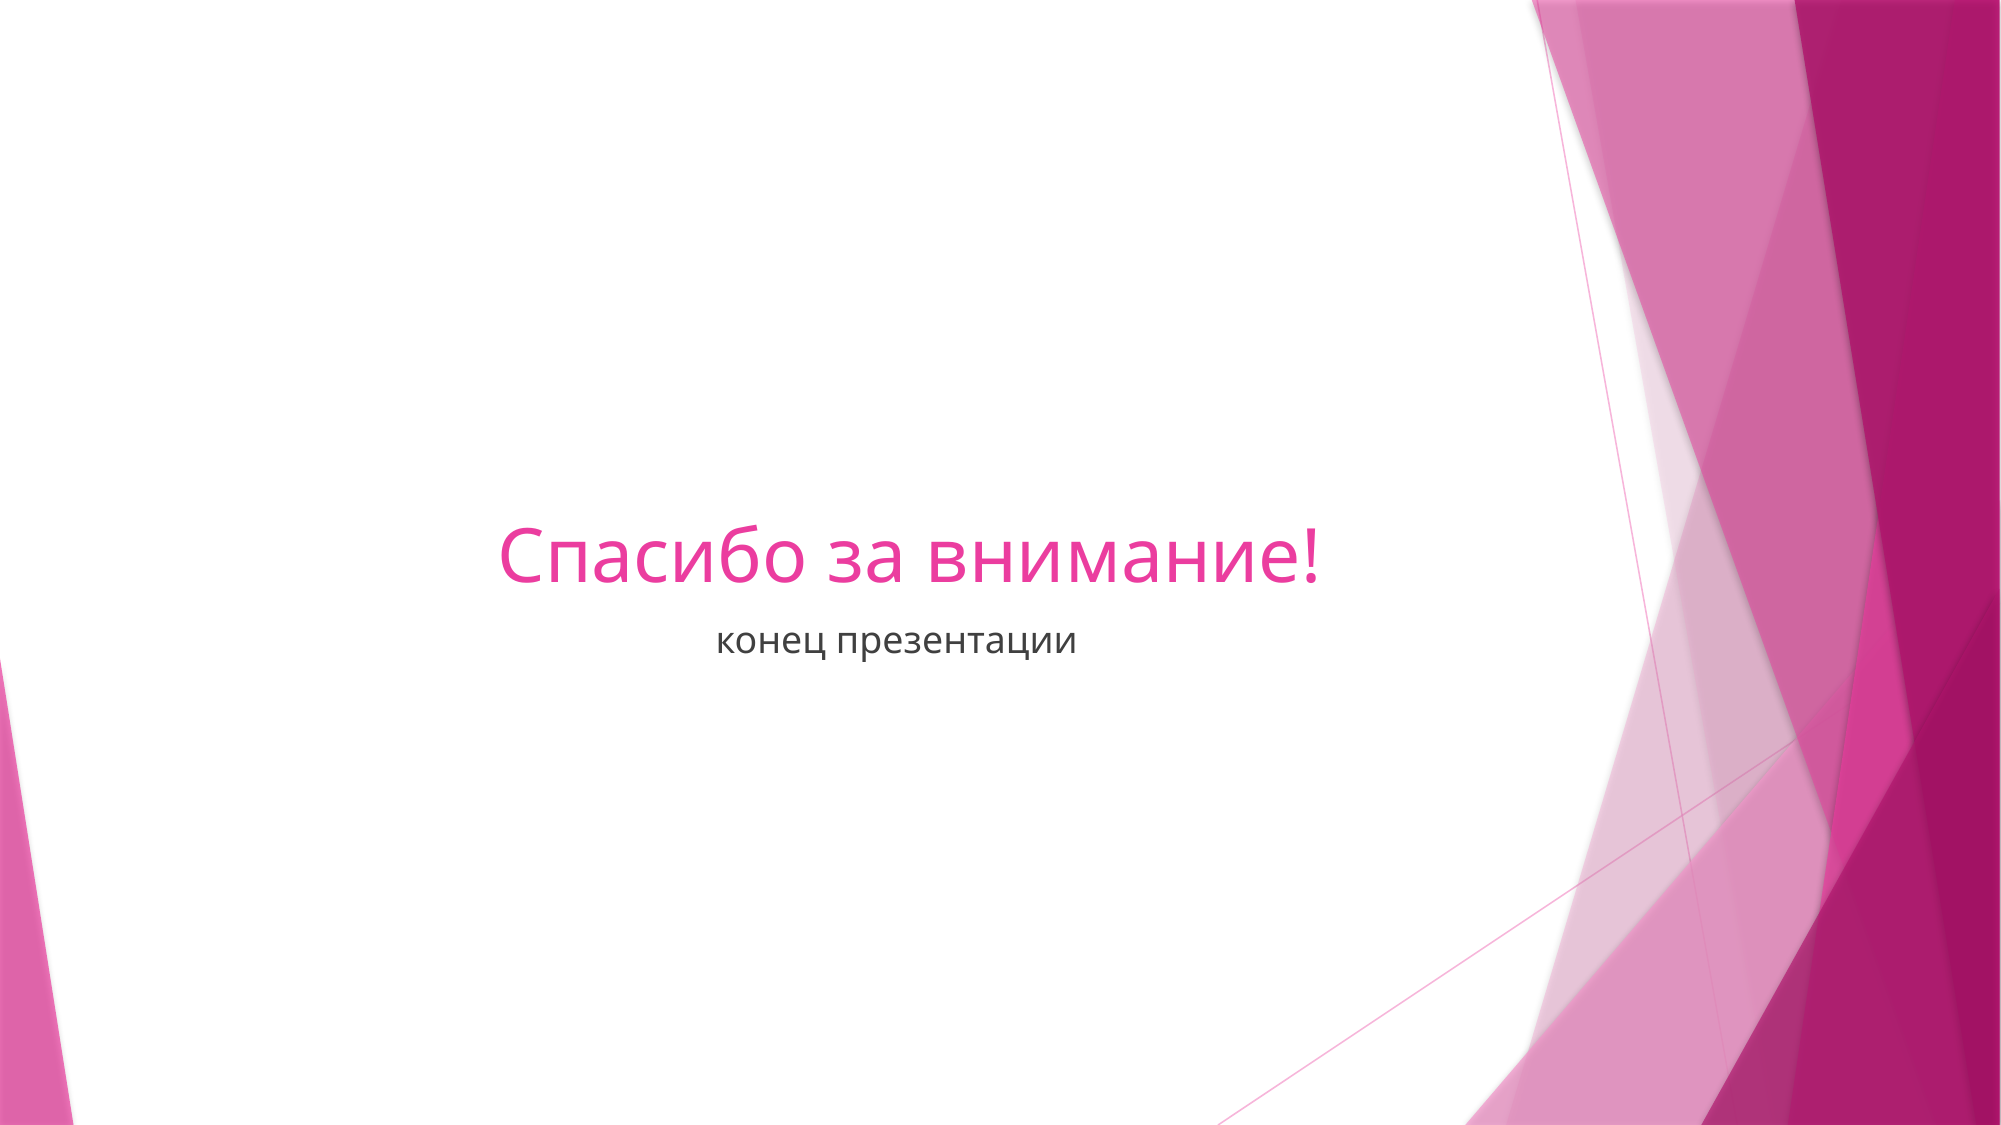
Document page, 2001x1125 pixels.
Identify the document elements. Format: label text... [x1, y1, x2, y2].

list конец презентации [700, 608, 2000, 1125]
title Спасибо за внимание! [204, 500, 1616, 717]
